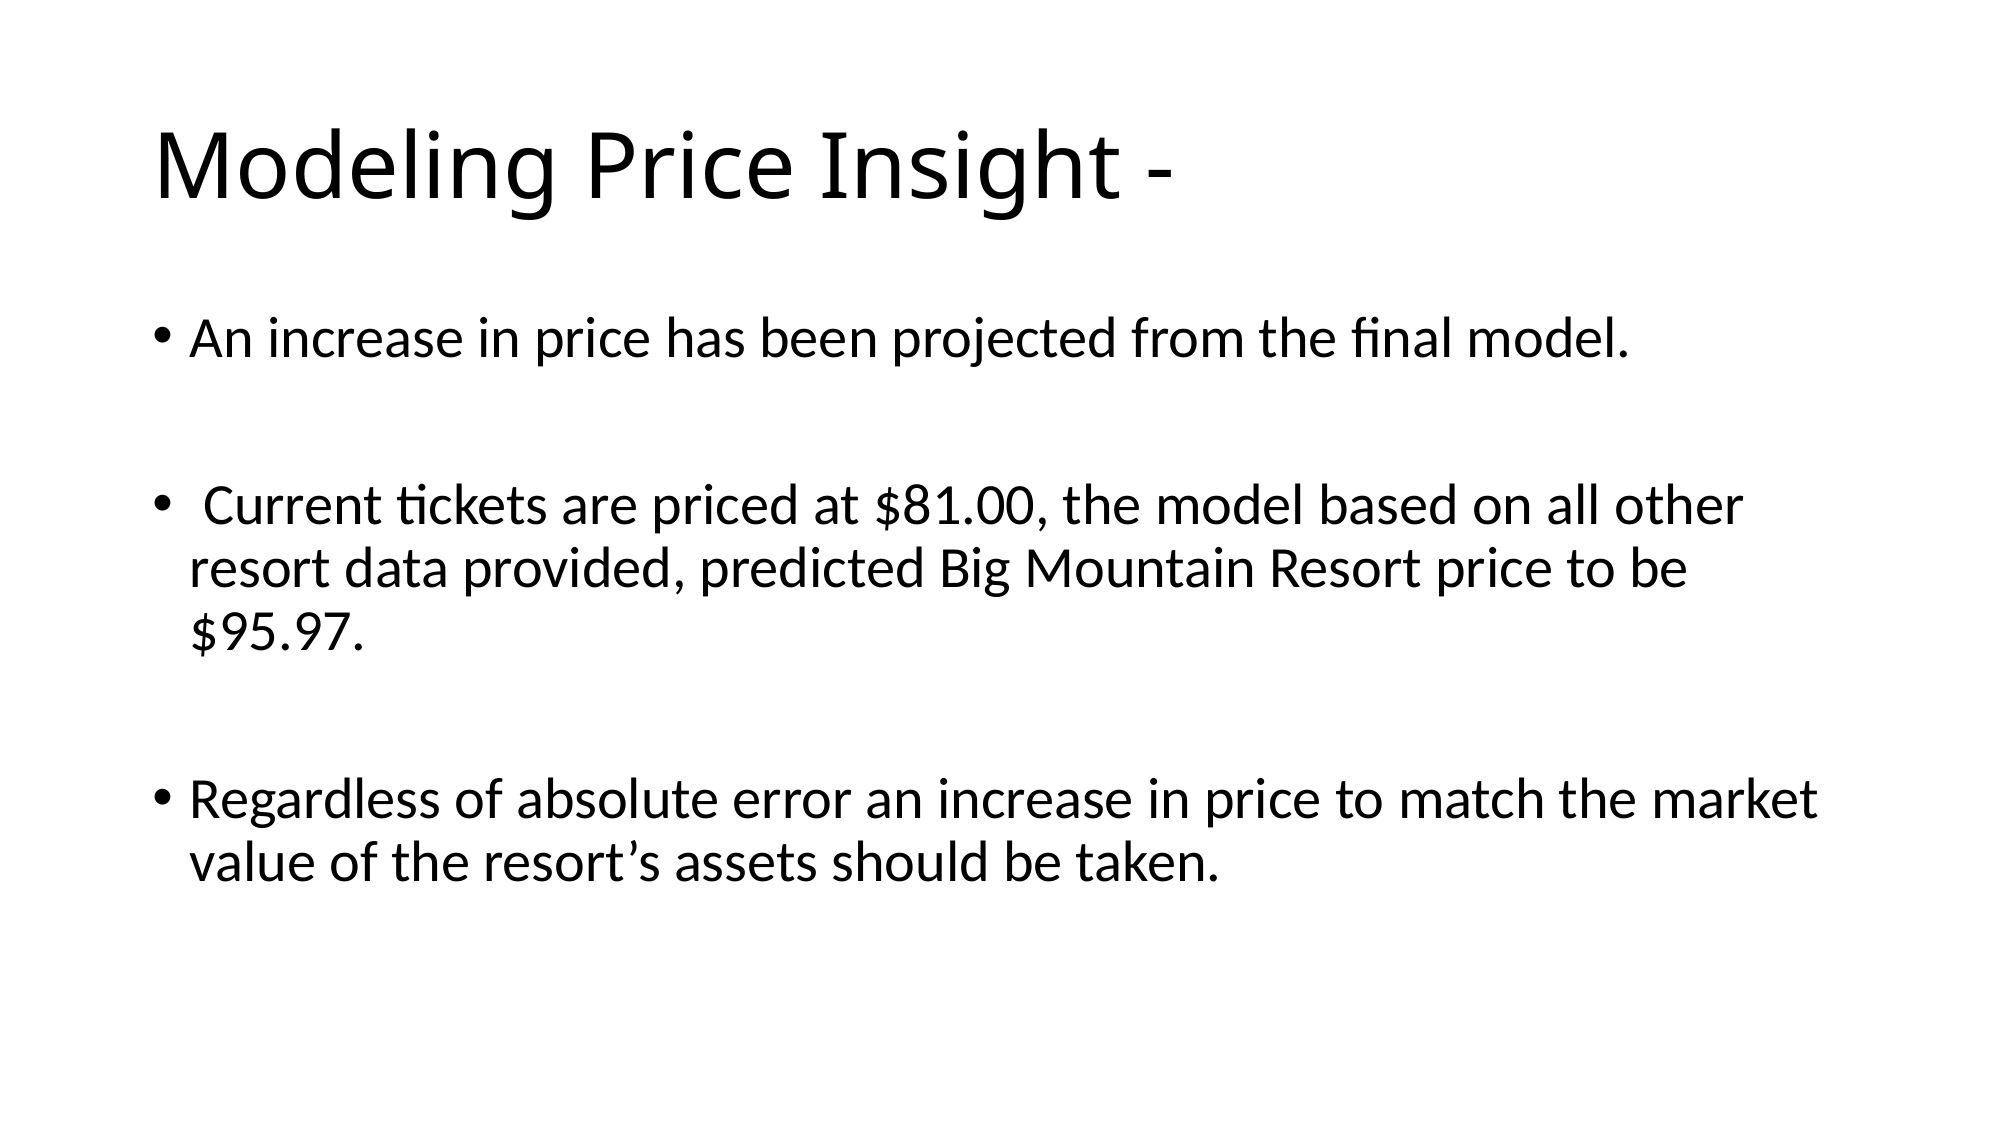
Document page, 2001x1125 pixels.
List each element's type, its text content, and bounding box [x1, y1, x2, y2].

list An increase in price has been projected from the final model. Current tickets are priced at $81.00, the model based on all other resort data provided, predicted Big Mountain Resort price to be $95.97. Regardless of absolute error an increase in price to match the market value of the resort’s assets should be taken. [137, 299, 1863, 1014]
title Modeling Price Insight - [137, 59, 1863, 278]
